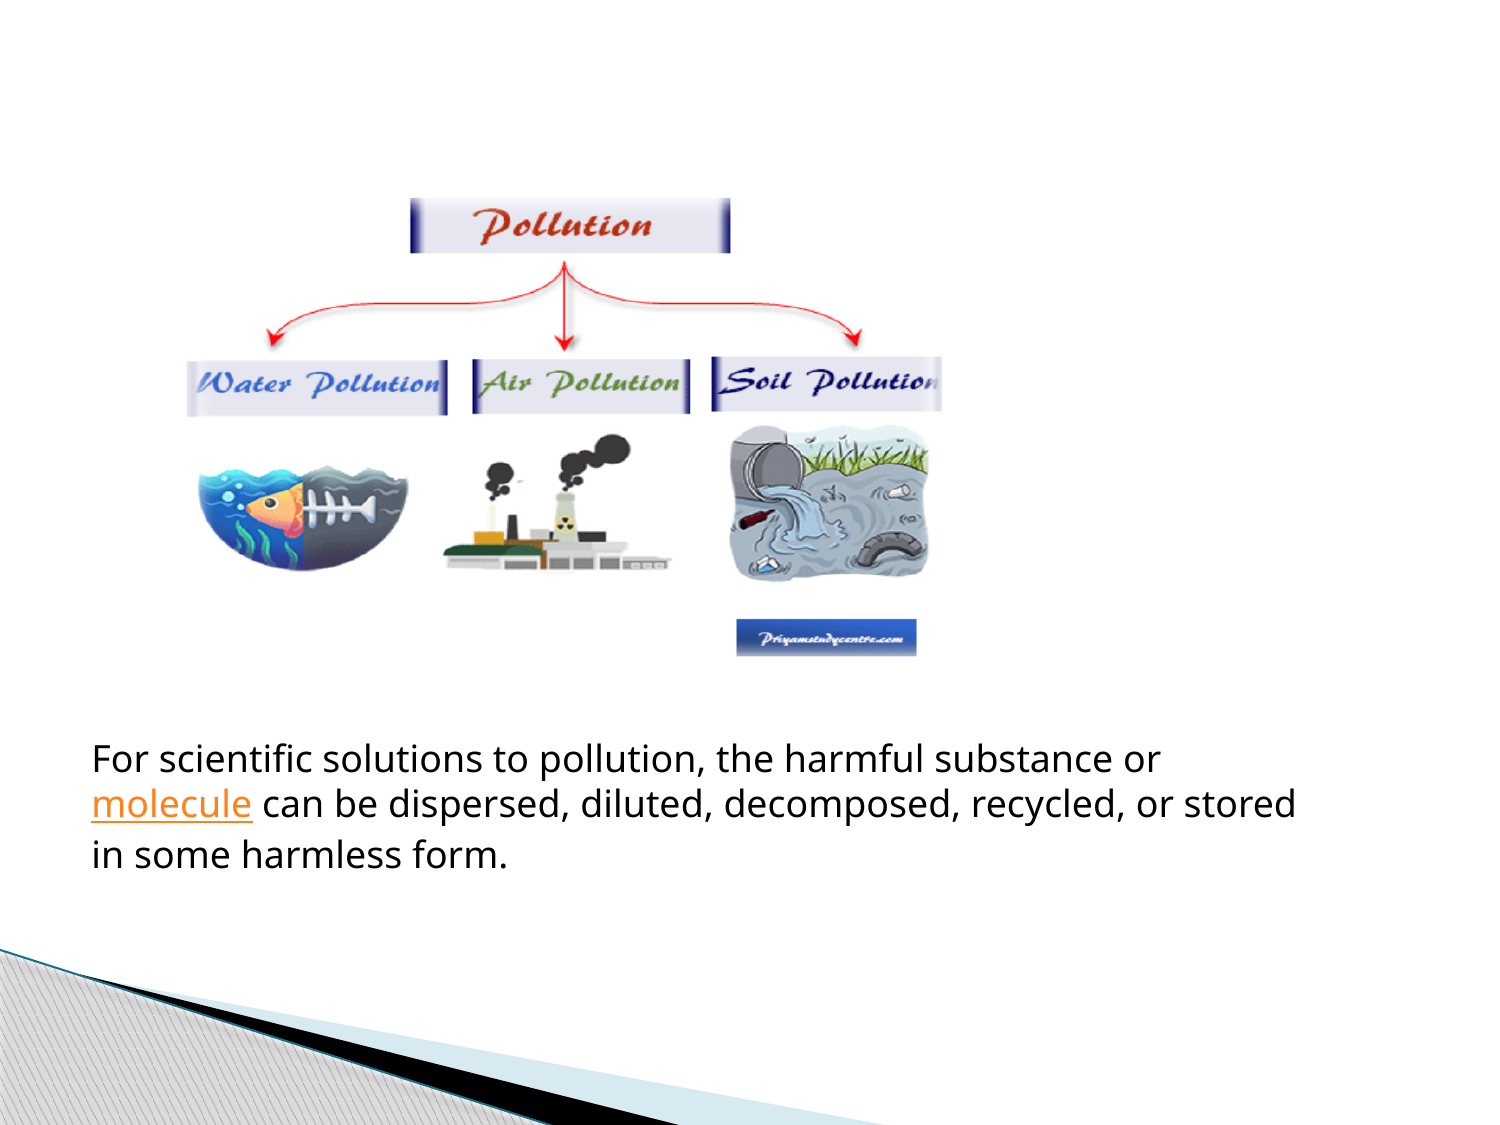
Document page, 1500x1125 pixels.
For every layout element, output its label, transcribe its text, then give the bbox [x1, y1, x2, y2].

text_box For scientific solutions to pollution, the harmful substance or molecule can be dispersed, diluted, decomposed, recycled, or stored in some harmless form. [76, 727, 1323, 884]
picture [179, 184, 949, 673]
